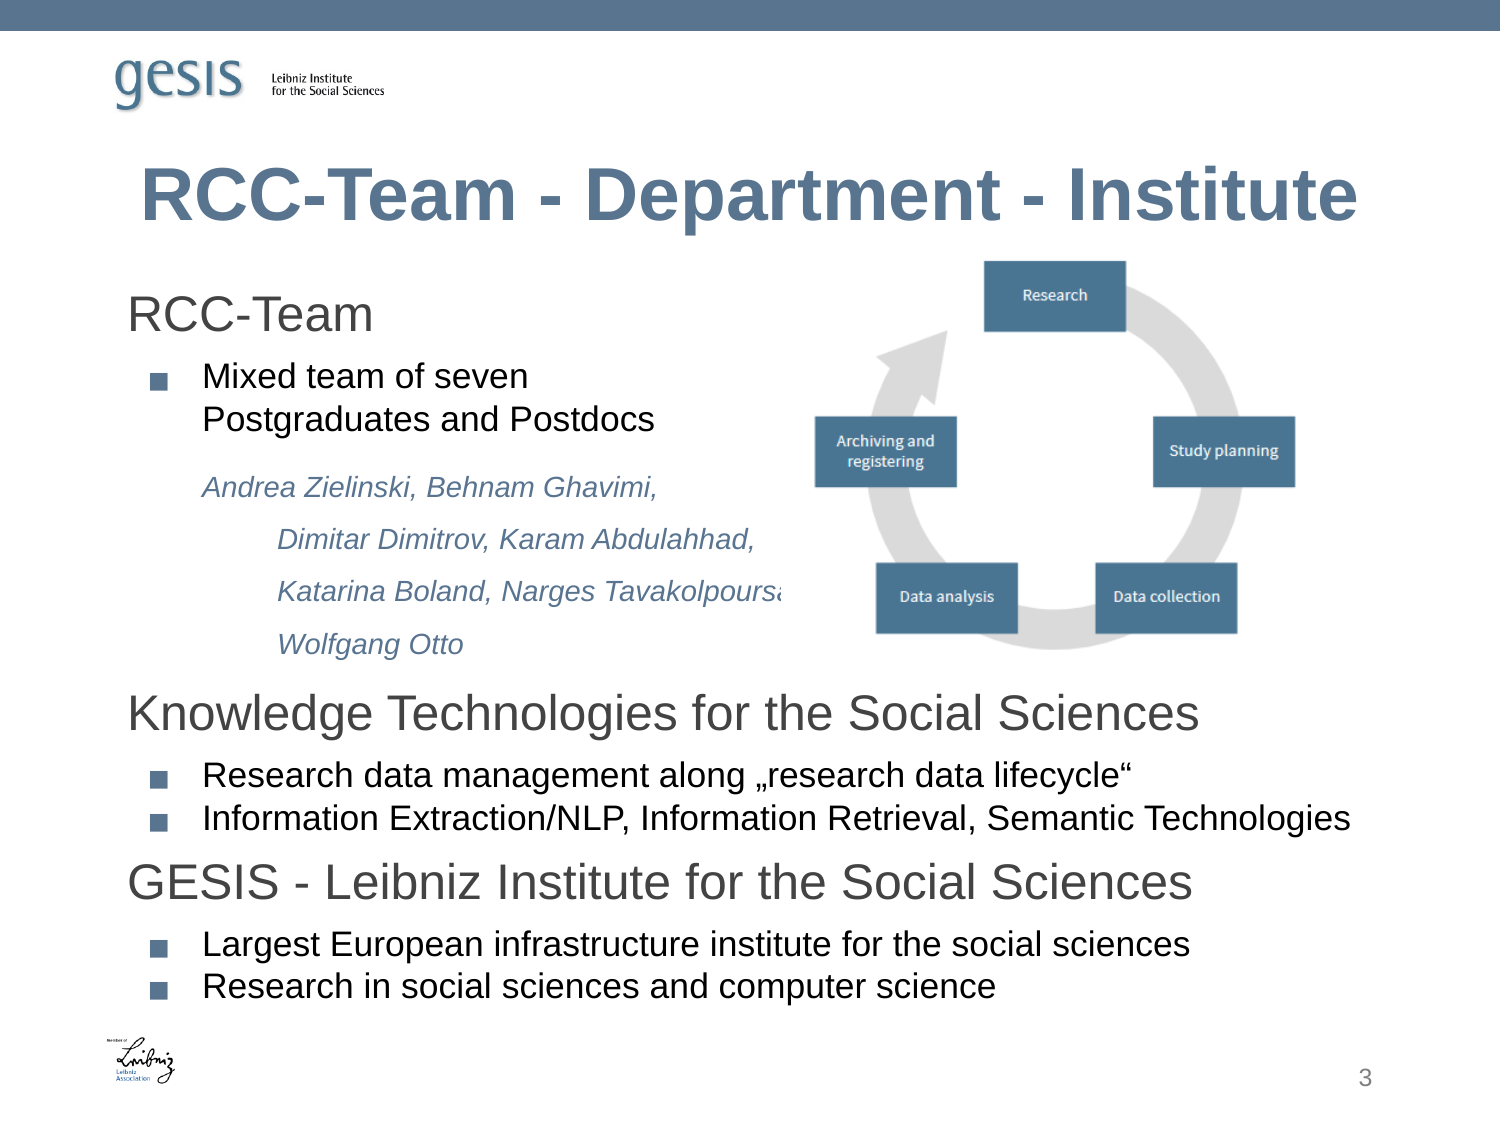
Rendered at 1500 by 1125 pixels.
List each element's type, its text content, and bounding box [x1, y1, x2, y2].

title RCC-Team - Department - Institute [112, 148, 1388, 233]
picture [102, 1033, 179, 1087]
picture [781, 242, 1324, 670]
slide_number 3 [1068, 1046, 1388, 1107]
picture [113, 58, 384, 115]
list RCC-Team Mixed team of seven Postgraduates and Postdocs Andrea Zielinski, Behnam Ghavimi, Dimitar Dimitrov, Karam Abdulahhad, Katarina Boland, Narges Tavakolpoursaleh, Wolfgang Otto Knowledge Technologies for the Social Sciences Research data management along „research data lifecycle“ Information Extraction/NLP, Information Retrieval, Semantic Technologies GESIS - Leibniz Institute for the Social Sciences Largest European infrastructure institute for the social sciences Research in social sciences and computer science [112, 265, 1388, 1008]
